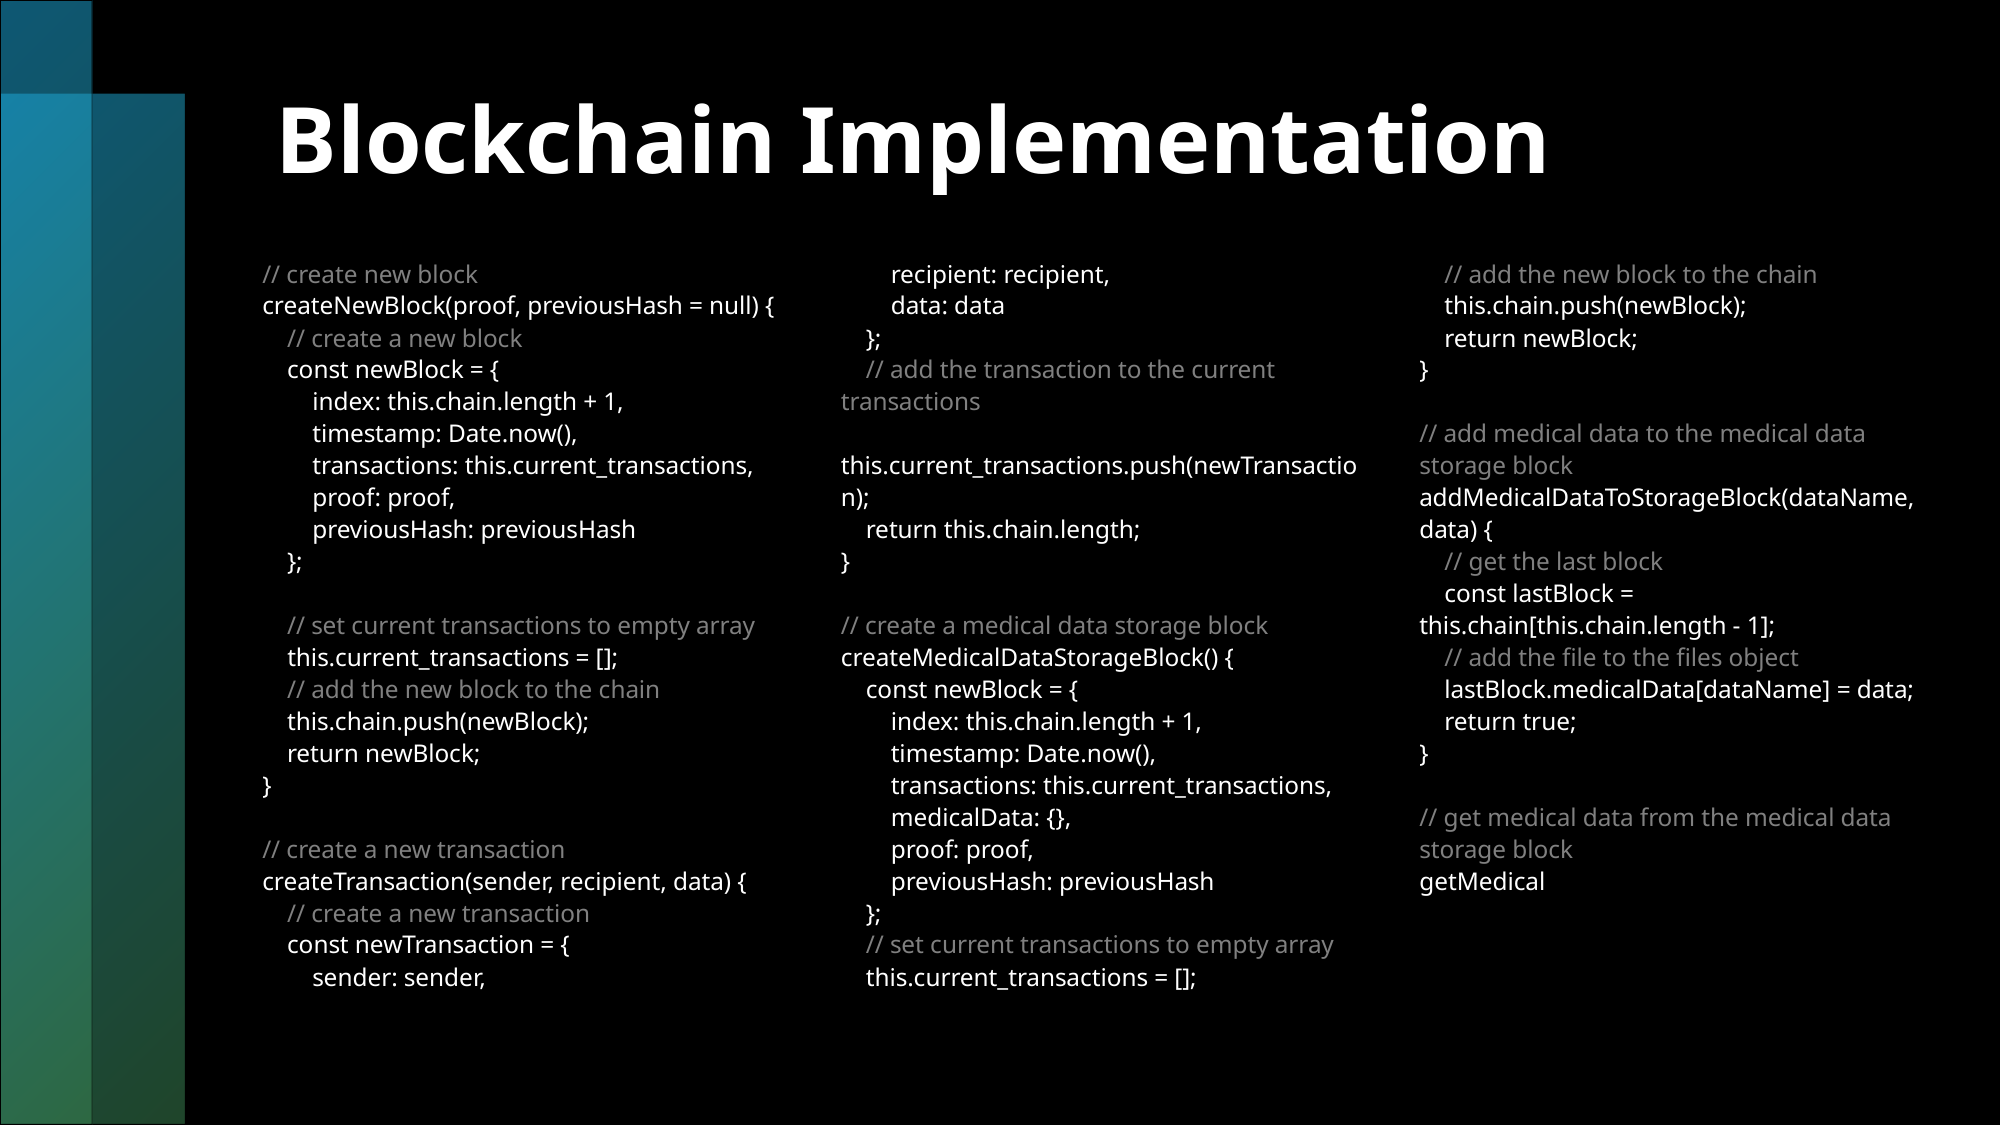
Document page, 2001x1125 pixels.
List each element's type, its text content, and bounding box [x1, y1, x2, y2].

list // create new block createNewBlock(proof, previousHash = null) { // create a new block const newBlock = { index: this.chain.length + 1, timestamp: Date.now(), transactions: this.current_transactions, proof: proof, previousHash: previousHash }; // set current transactions to empty array this.current_transactions = []; // add the new block to the chain this.chain.push(newBlock); return newBlock; } // create a new transaction createTransaction(sender, recipient, data) { // create a new transaction const newTransaction = { sender: sender, recipient: recipient, data: data }; // add the transaction to the current transactions this.current_transactions.push(newTransaction); return this.chain.length; } // create a medical data storage block createMedicalDataStorageBlock() { const newBlock = { index: this.chain.length + 1, timestamp: Date.now(), transactions: this.current_transactions, medicalData: {}, proof: proof, previousHash: previousHash }; // set current transactions to empty array this.current_transactions = []; // add the new block to the chain this.chain.push(newBlock); return newBlock; } // add medical data to the medical data storage block addMedicalDataToStorageBlock(dataName, data) { // get the last block const lastBlock = this.chain[this.chain.length - 1]; // add the file to the files object lastBlock.medicalData[dataName] = data; return true; } // get medical data from the medical data storage block getMedical [247, 248, 1953, 999]
title Blockchain Implementation [260, 74, 1817, 214]
